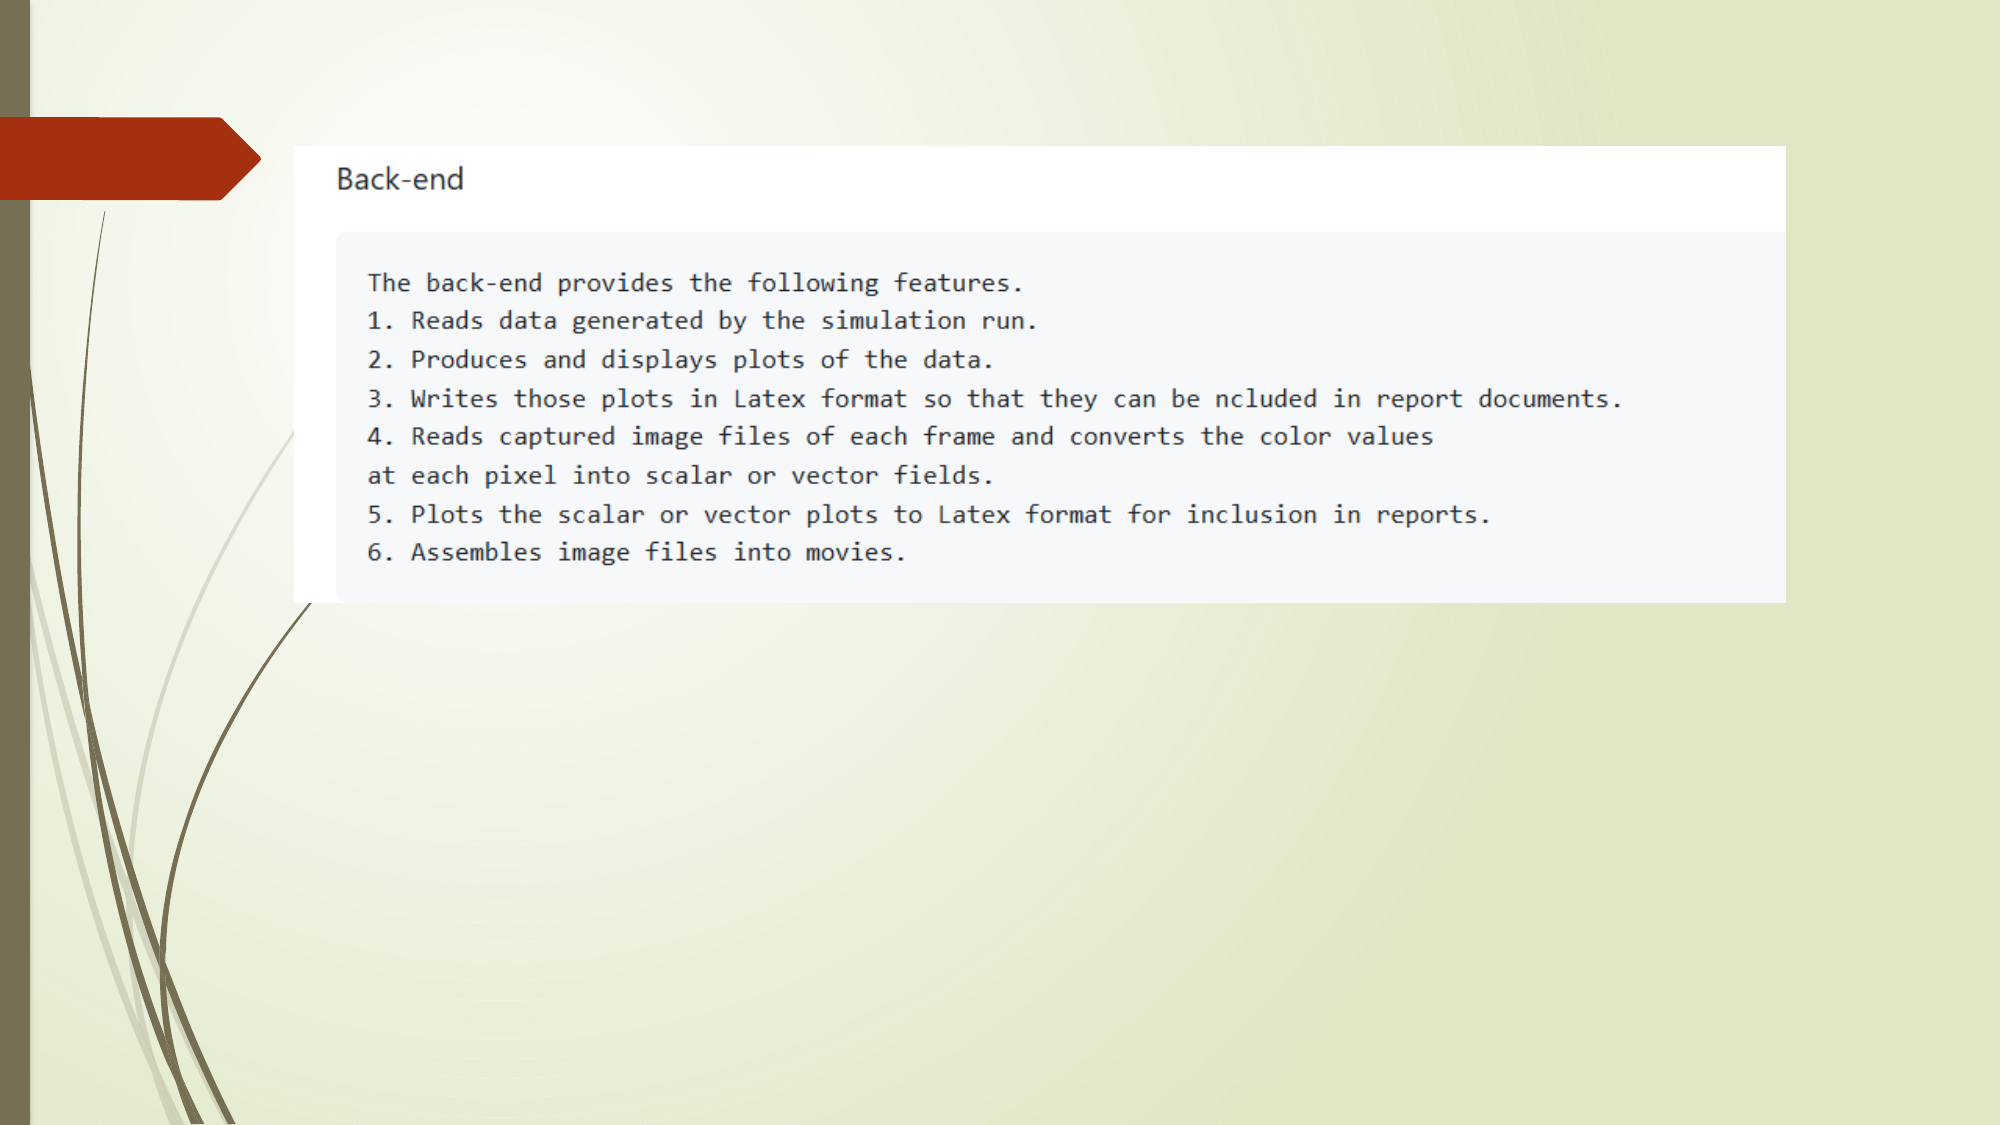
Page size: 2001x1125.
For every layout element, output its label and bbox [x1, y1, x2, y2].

picture [294, 145, 1786, 603]
